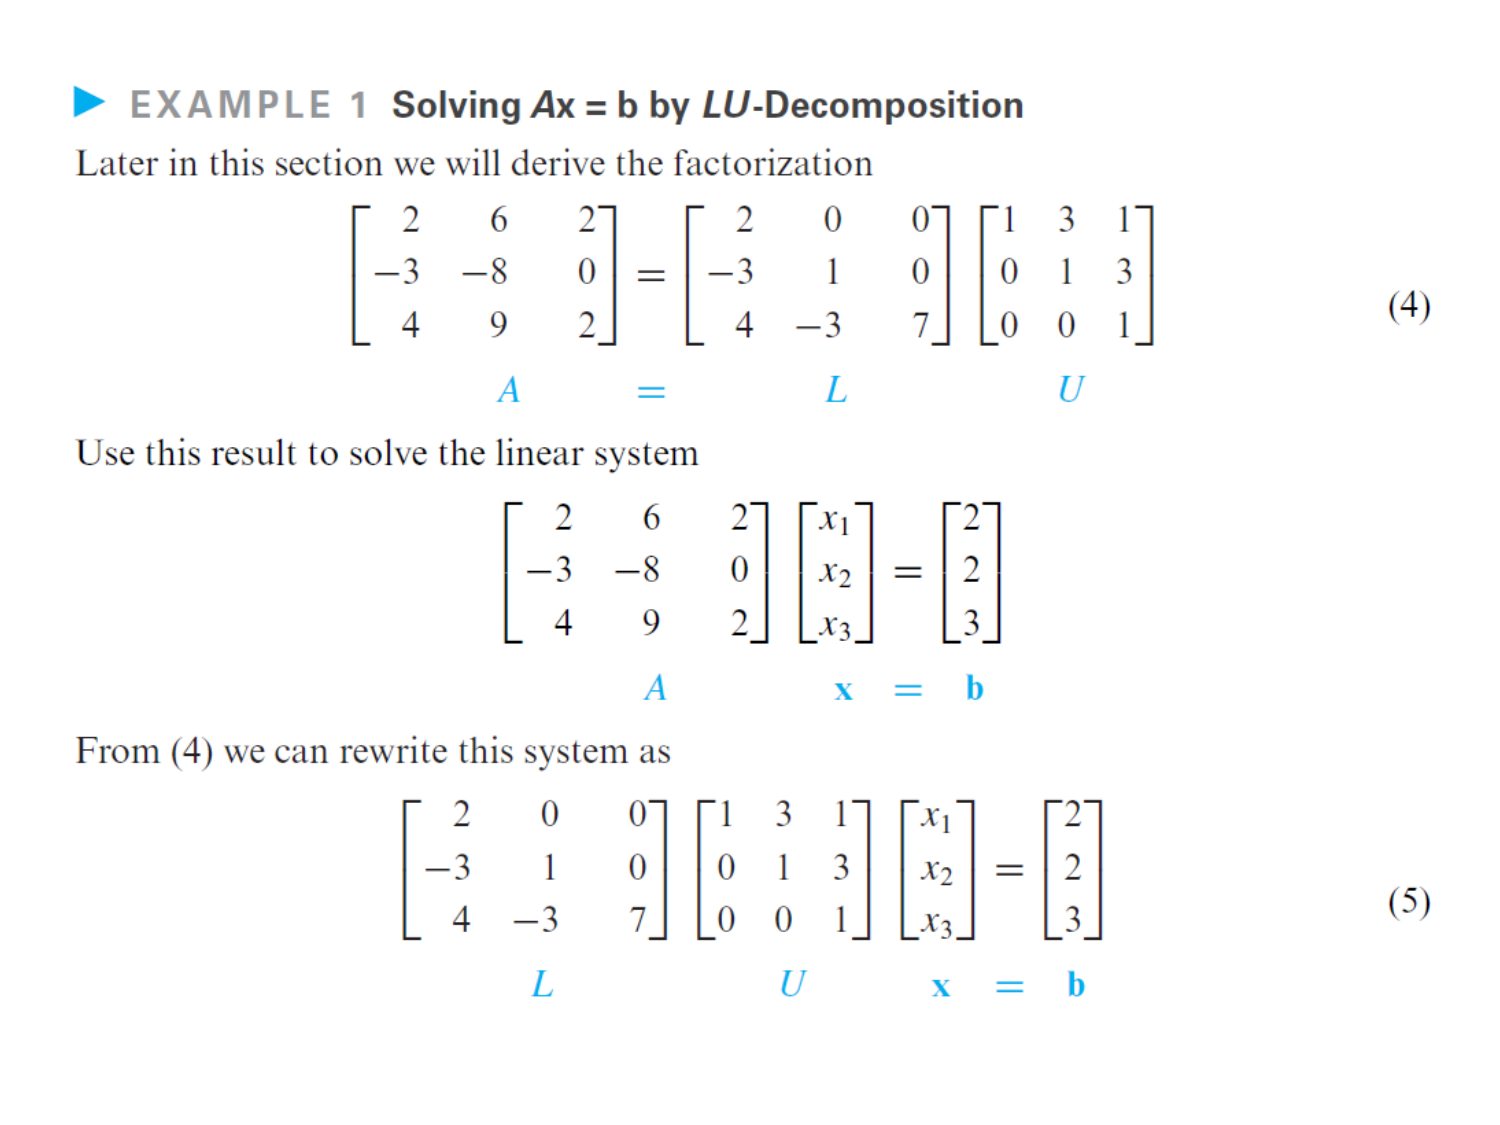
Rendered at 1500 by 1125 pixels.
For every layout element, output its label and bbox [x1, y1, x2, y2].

picture [49, 74, 1442, 1035]
